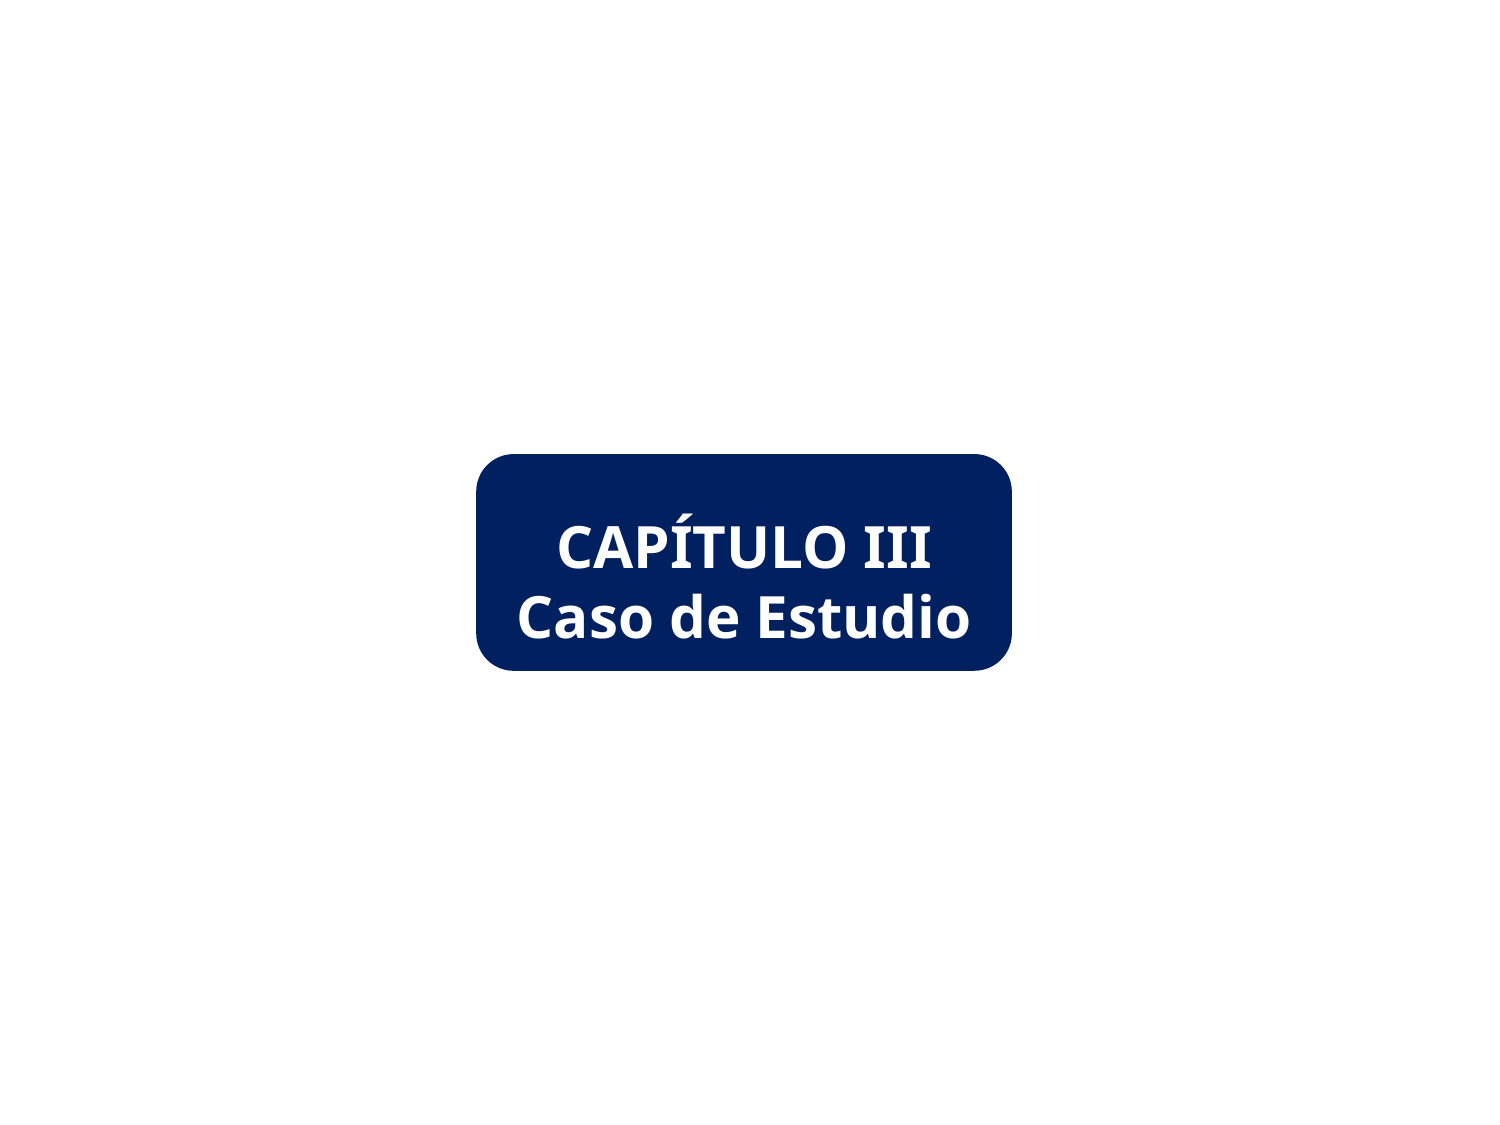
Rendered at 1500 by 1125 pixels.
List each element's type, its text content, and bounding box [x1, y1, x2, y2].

text_box CAPÍTULO III Caso de Estudio [476, 454, 1012, 671]
